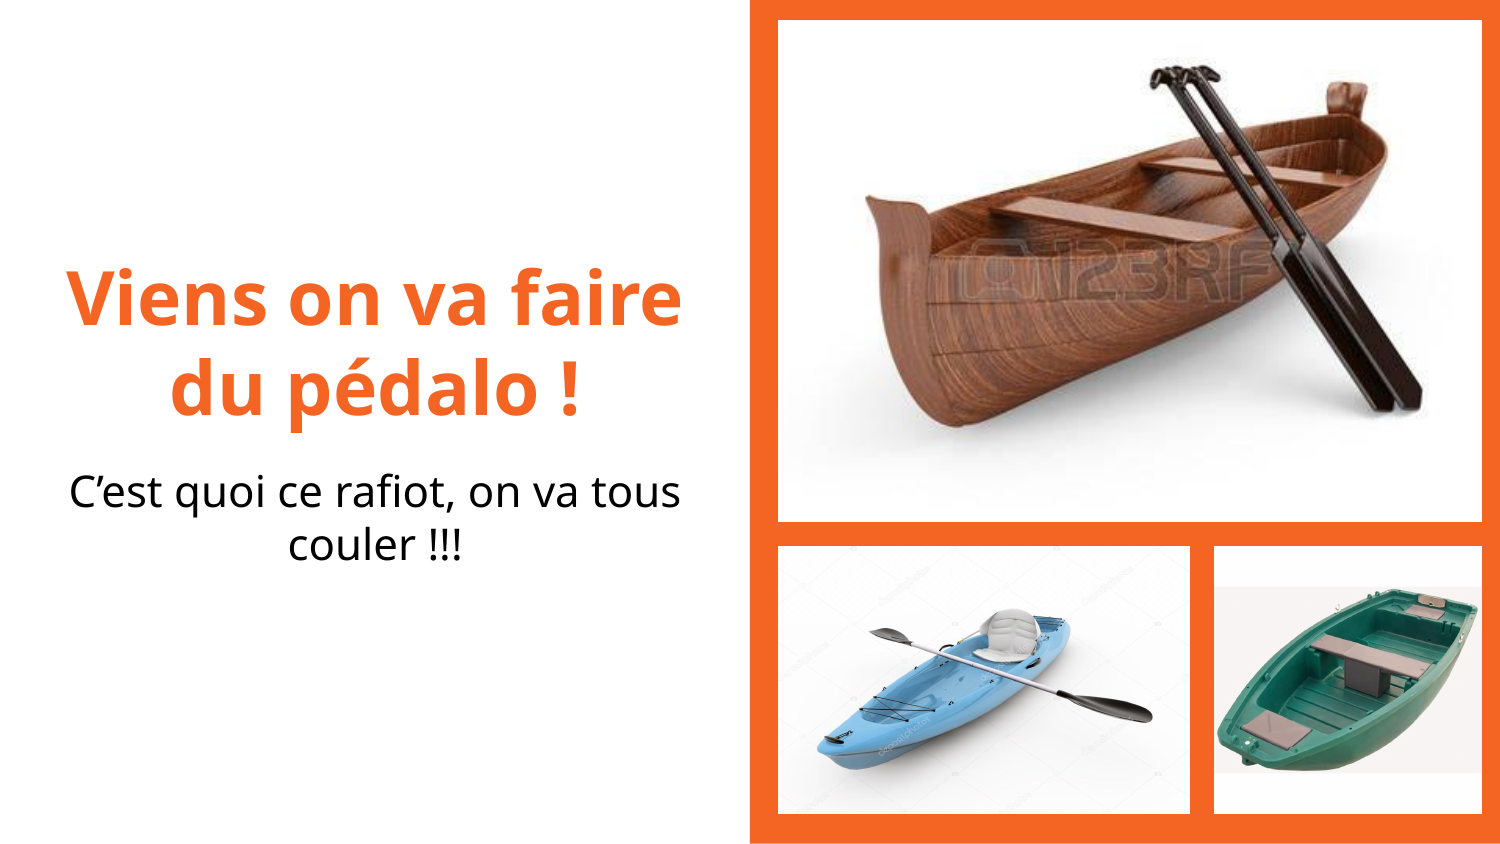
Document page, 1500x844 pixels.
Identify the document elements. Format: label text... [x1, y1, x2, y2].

picture [778, 19, 1482, 522]
title Viens on va faire du pédalo ! [43, 229, 708, 446]
picture [1214, 546, 1482, 814]
picture [778, 546, 1190, 814]
subtitle C’est quoi ce rafiot, on va tous couler !!! [43, 448, 708, 670]
